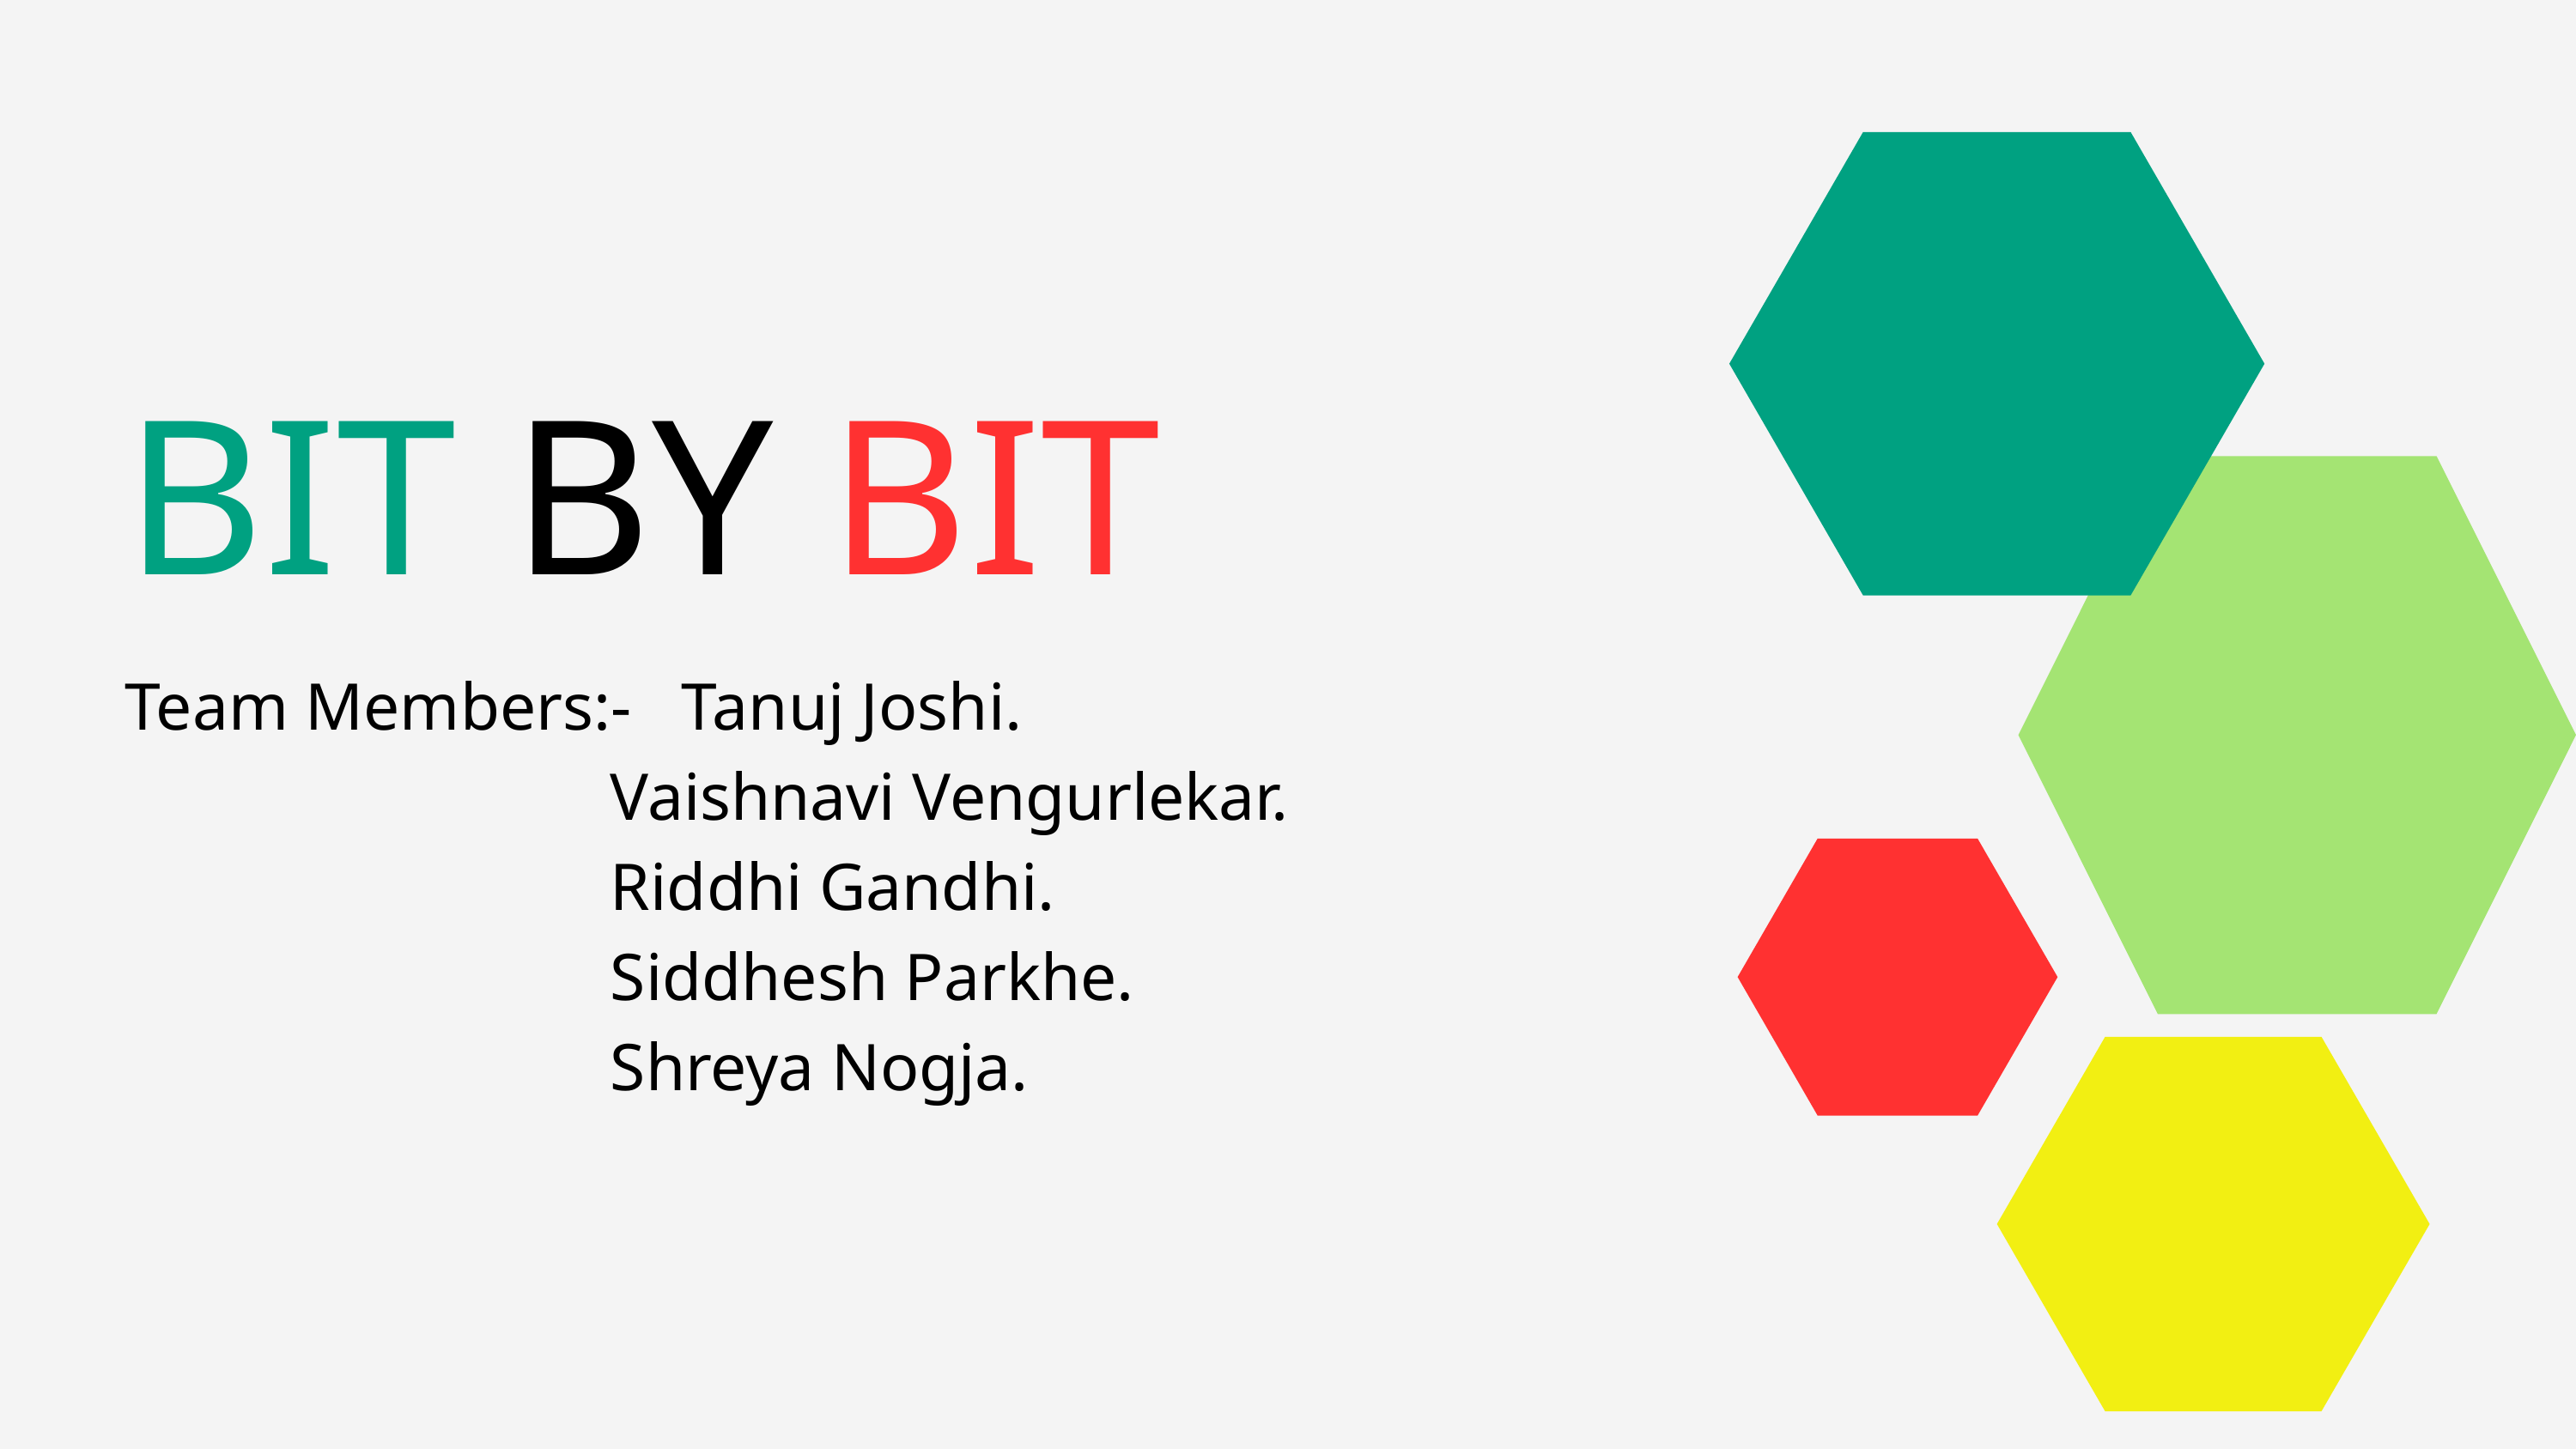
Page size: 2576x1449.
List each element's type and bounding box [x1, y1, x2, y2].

text_box [125, 359, 1583, 1186]
text_box [1728, 131, 2265, 596]
text_box [1996, 1036, 2430, 1412]
text_box [1737, 838, 2058, 1116]
text_box [2018, 455, 2576, 1015]
